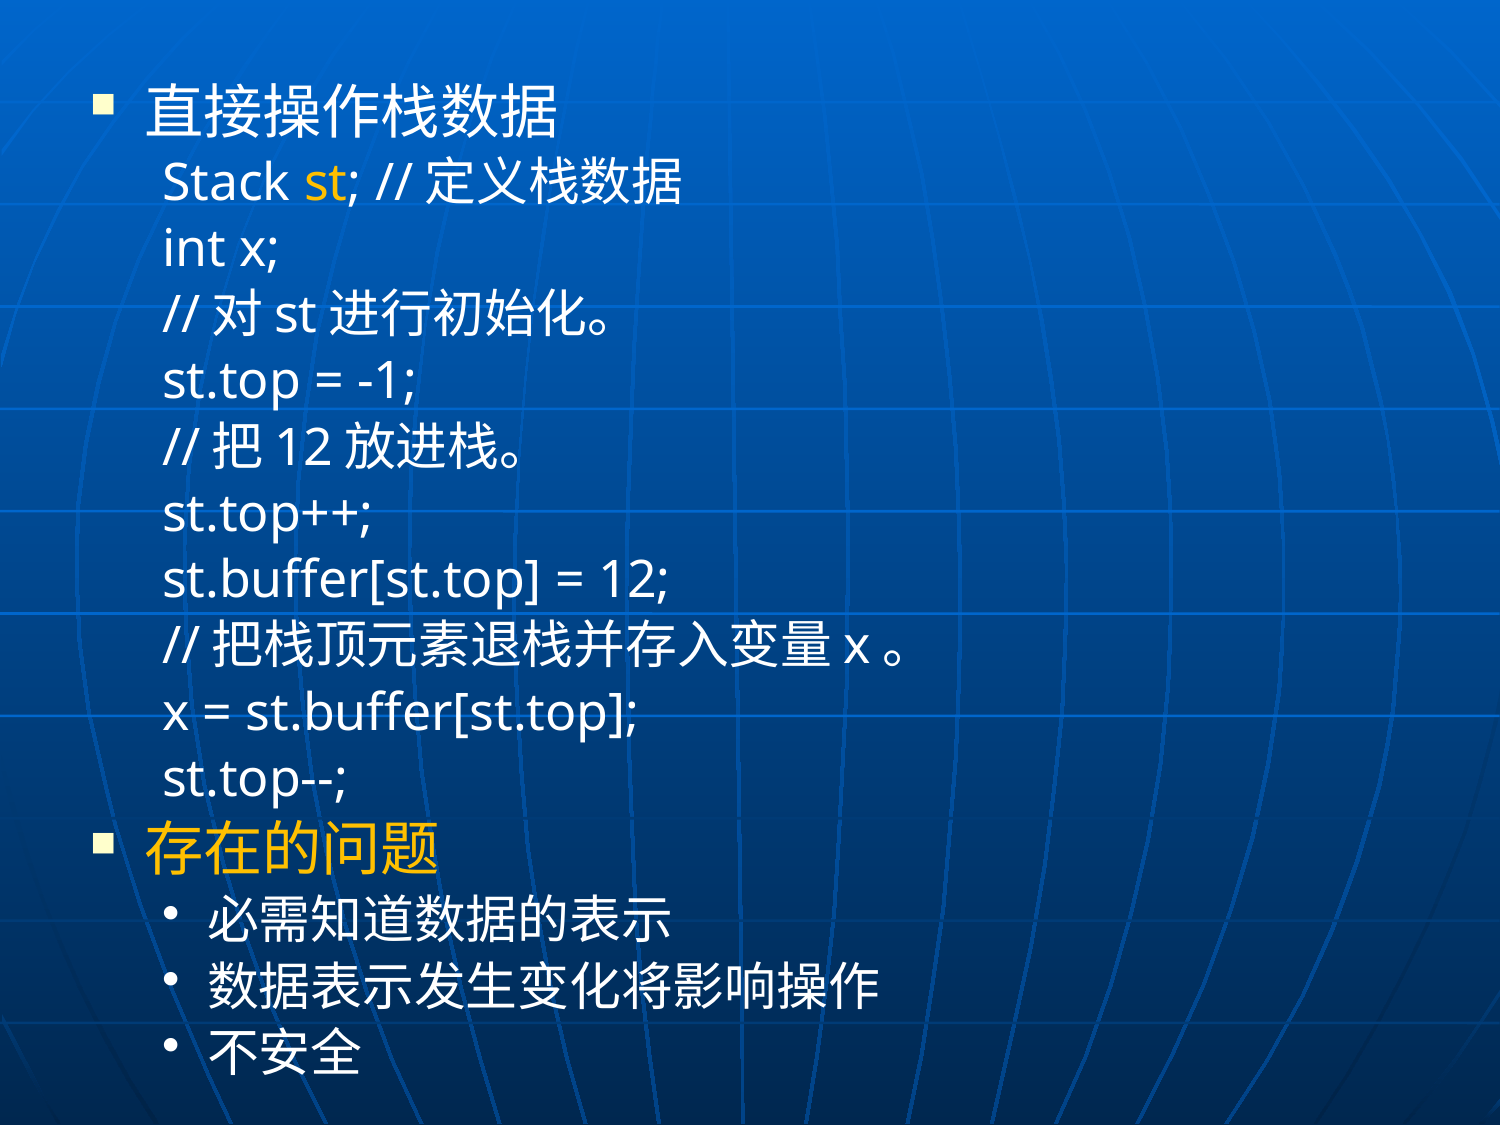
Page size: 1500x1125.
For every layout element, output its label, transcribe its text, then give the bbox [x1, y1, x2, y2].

list 直接操作栈数据 Stack st; //定义栈数据 int x; //对st进行初始化。 st.top = -1; //把12放进栈。 st.top++; st.buffer[st.top] = 12; //把栈顶元素退栈并存入变量x。 x = st.buffer[st.top]; st.top--; 存在的问题 必需知道数据的表示 数据表示发生变化将影响操作 不安全 [74, 66, 1426, 1095]
